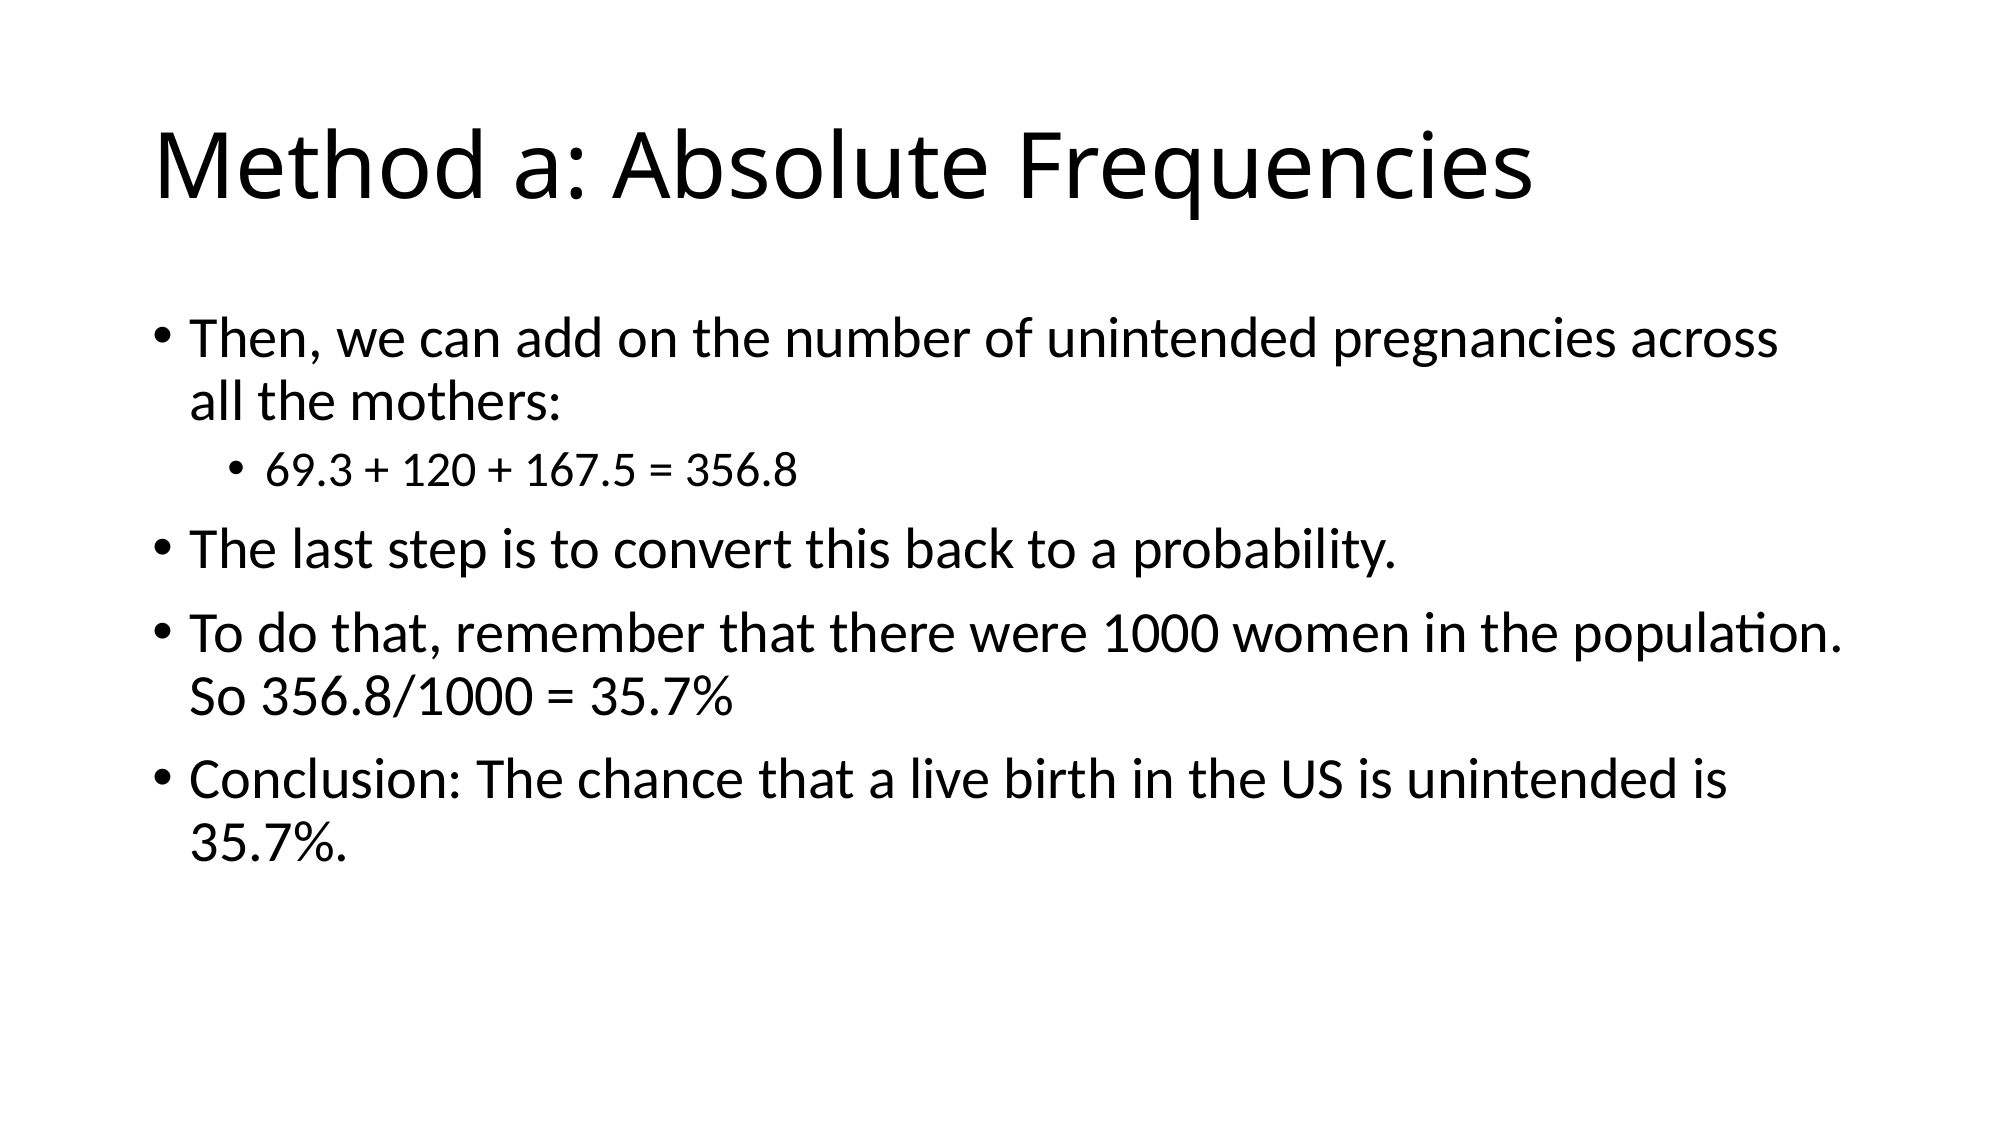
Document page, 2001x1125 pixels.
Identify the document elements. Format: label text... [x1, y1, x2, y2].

list Then, we can add on the number of unintended pregnancies across all the mothers: 69.3 + 120 + 167.5 = 356.8 The last step is to convert this back to a probability. To do that, remember that there were 1000 women in the population. So 356.8/1000 = 35.7% Conclusion: The chance that a live birth in the US is unintended is 35.7%. [137, 299, 1863, 1014]
title Method a: Absolute Frequencies [137, 59, 1863, 278]
